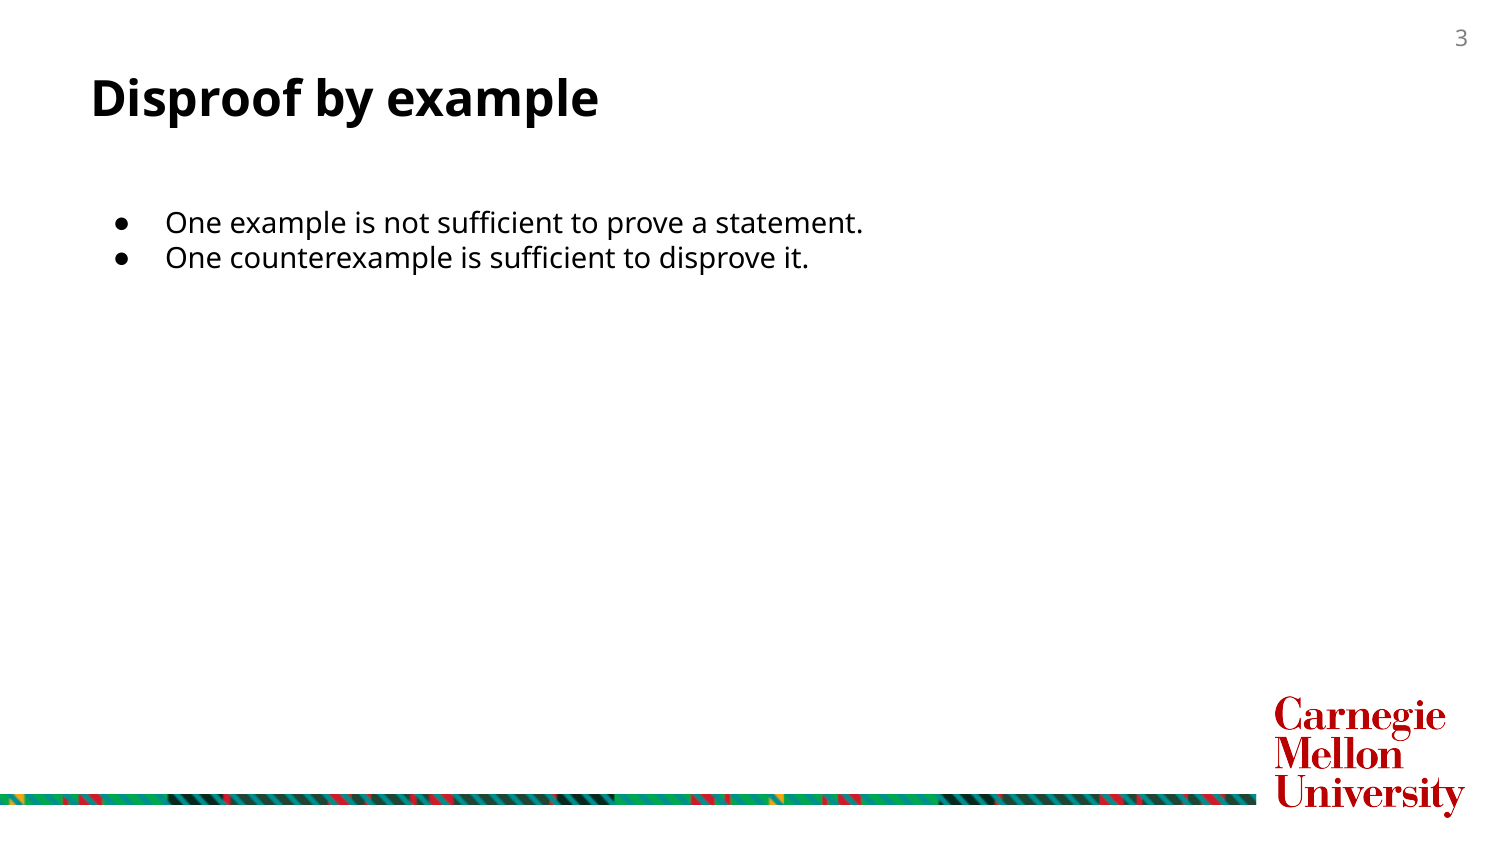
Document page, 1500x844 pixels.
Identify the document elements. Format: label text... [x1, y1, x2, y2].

list One example is not sufficient to prove a statement. One counterexample is sufficient to disprove it. [75, 196, 1425, 760]
picture [1275, 696, 1465, 818]
picture [0, 794, 1257, 805]
title Disproof by example [75, 59, 1425, 160]
